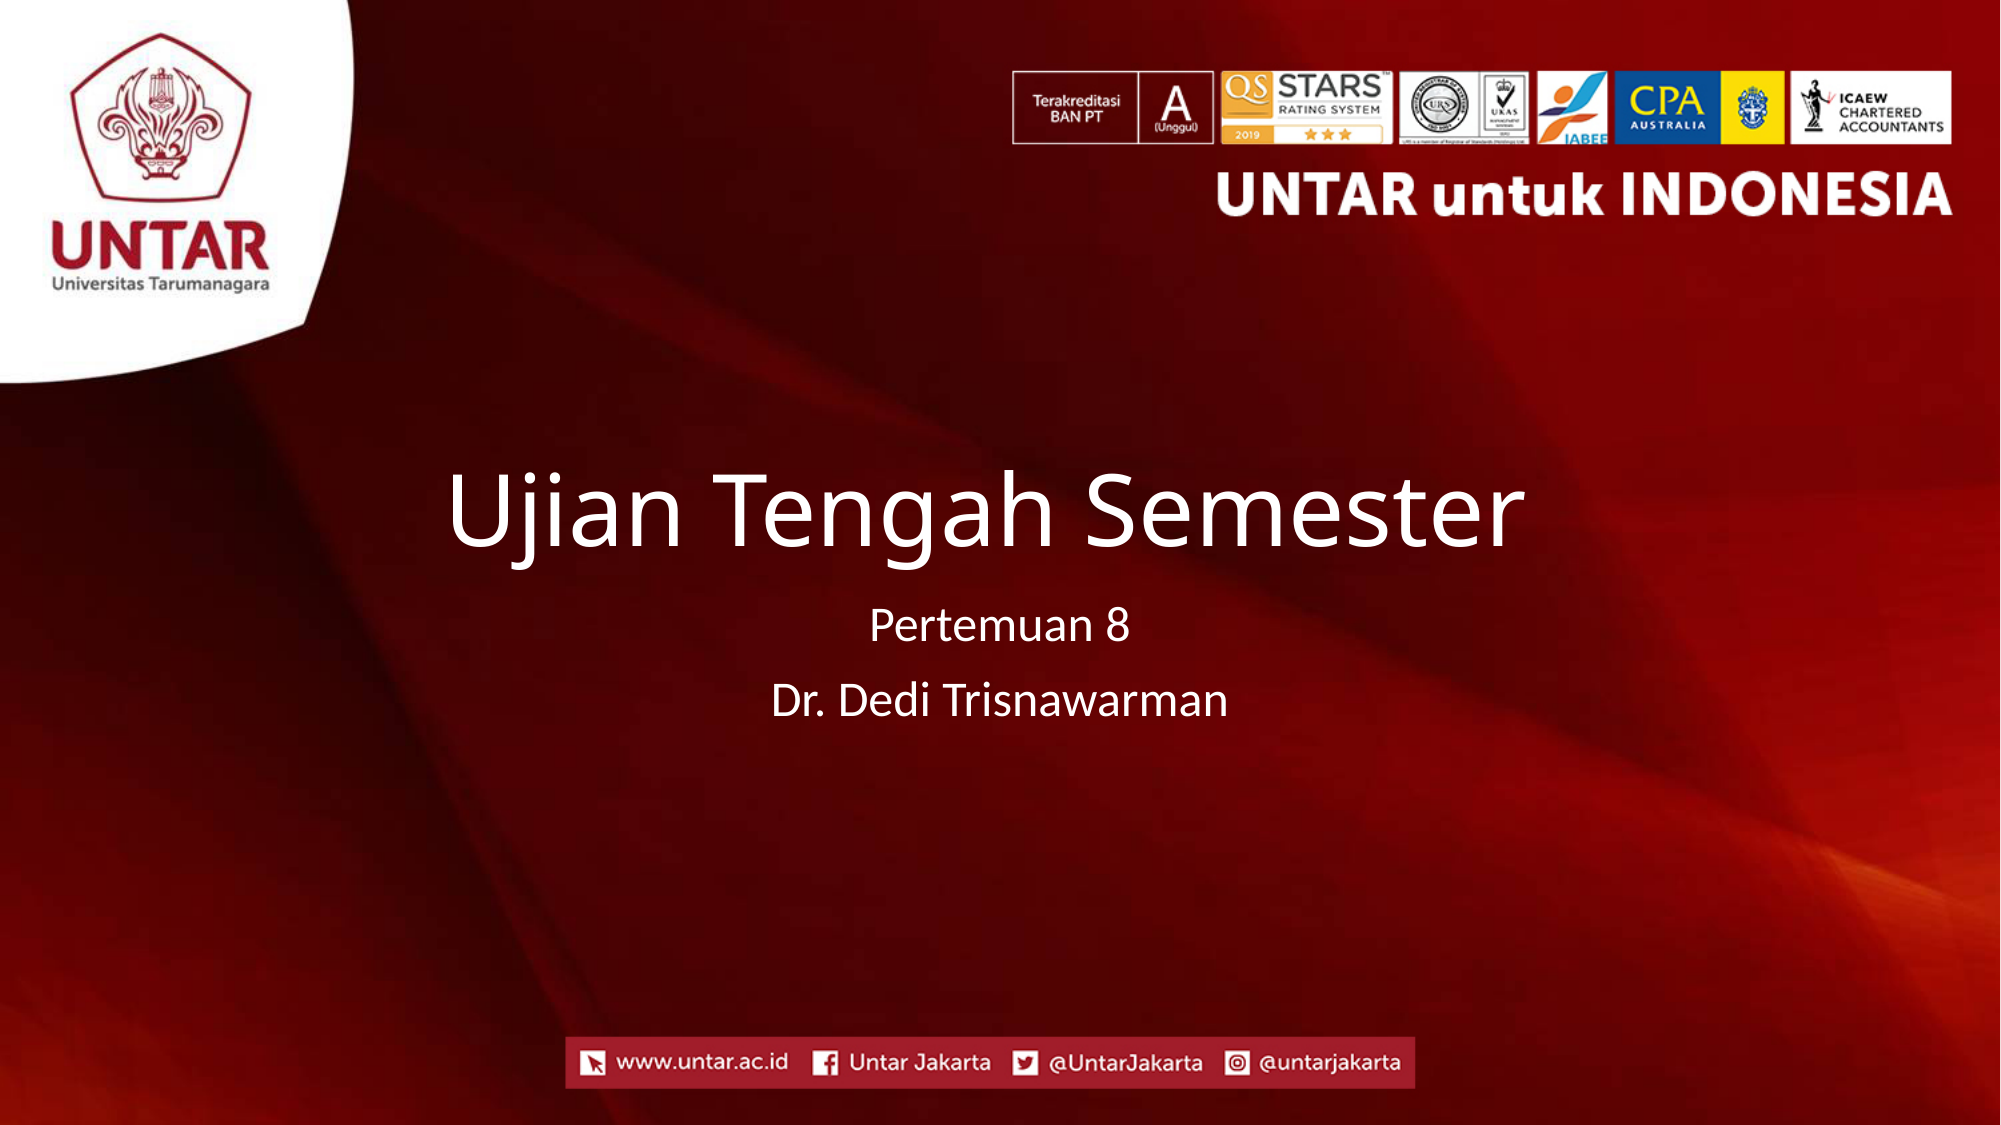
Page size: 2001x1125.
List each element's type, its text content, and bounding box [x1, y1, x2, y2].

subtitle Pertemuan 8 Dr. Dedi Trisnawarman [249, 590, 1750, 863]
title Ujian Tengah Semester [249, 184, 1722, 576]
picture [0, 0, 2001, 1125]
